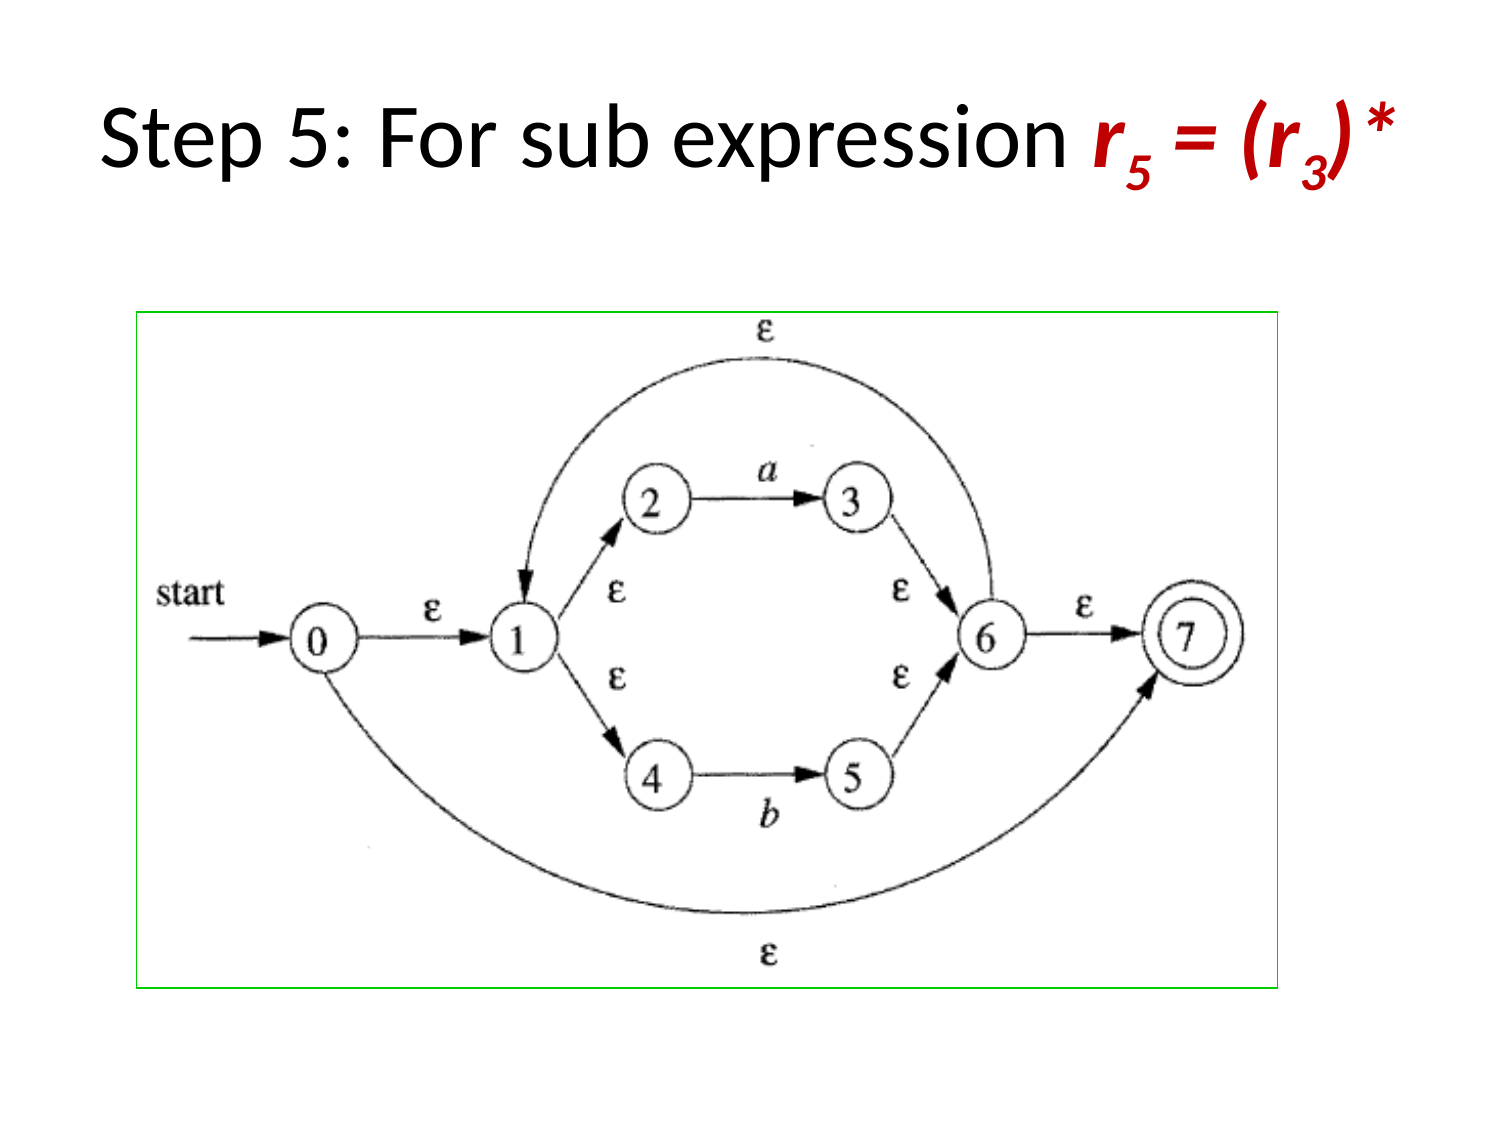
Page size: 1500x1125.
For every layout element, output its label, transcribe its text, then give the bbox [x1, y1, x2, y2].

picture [137, 312, 1277, 988]
title Step 5: For sub expression r5 = (r3)* [75, 45, 1425, 233]
